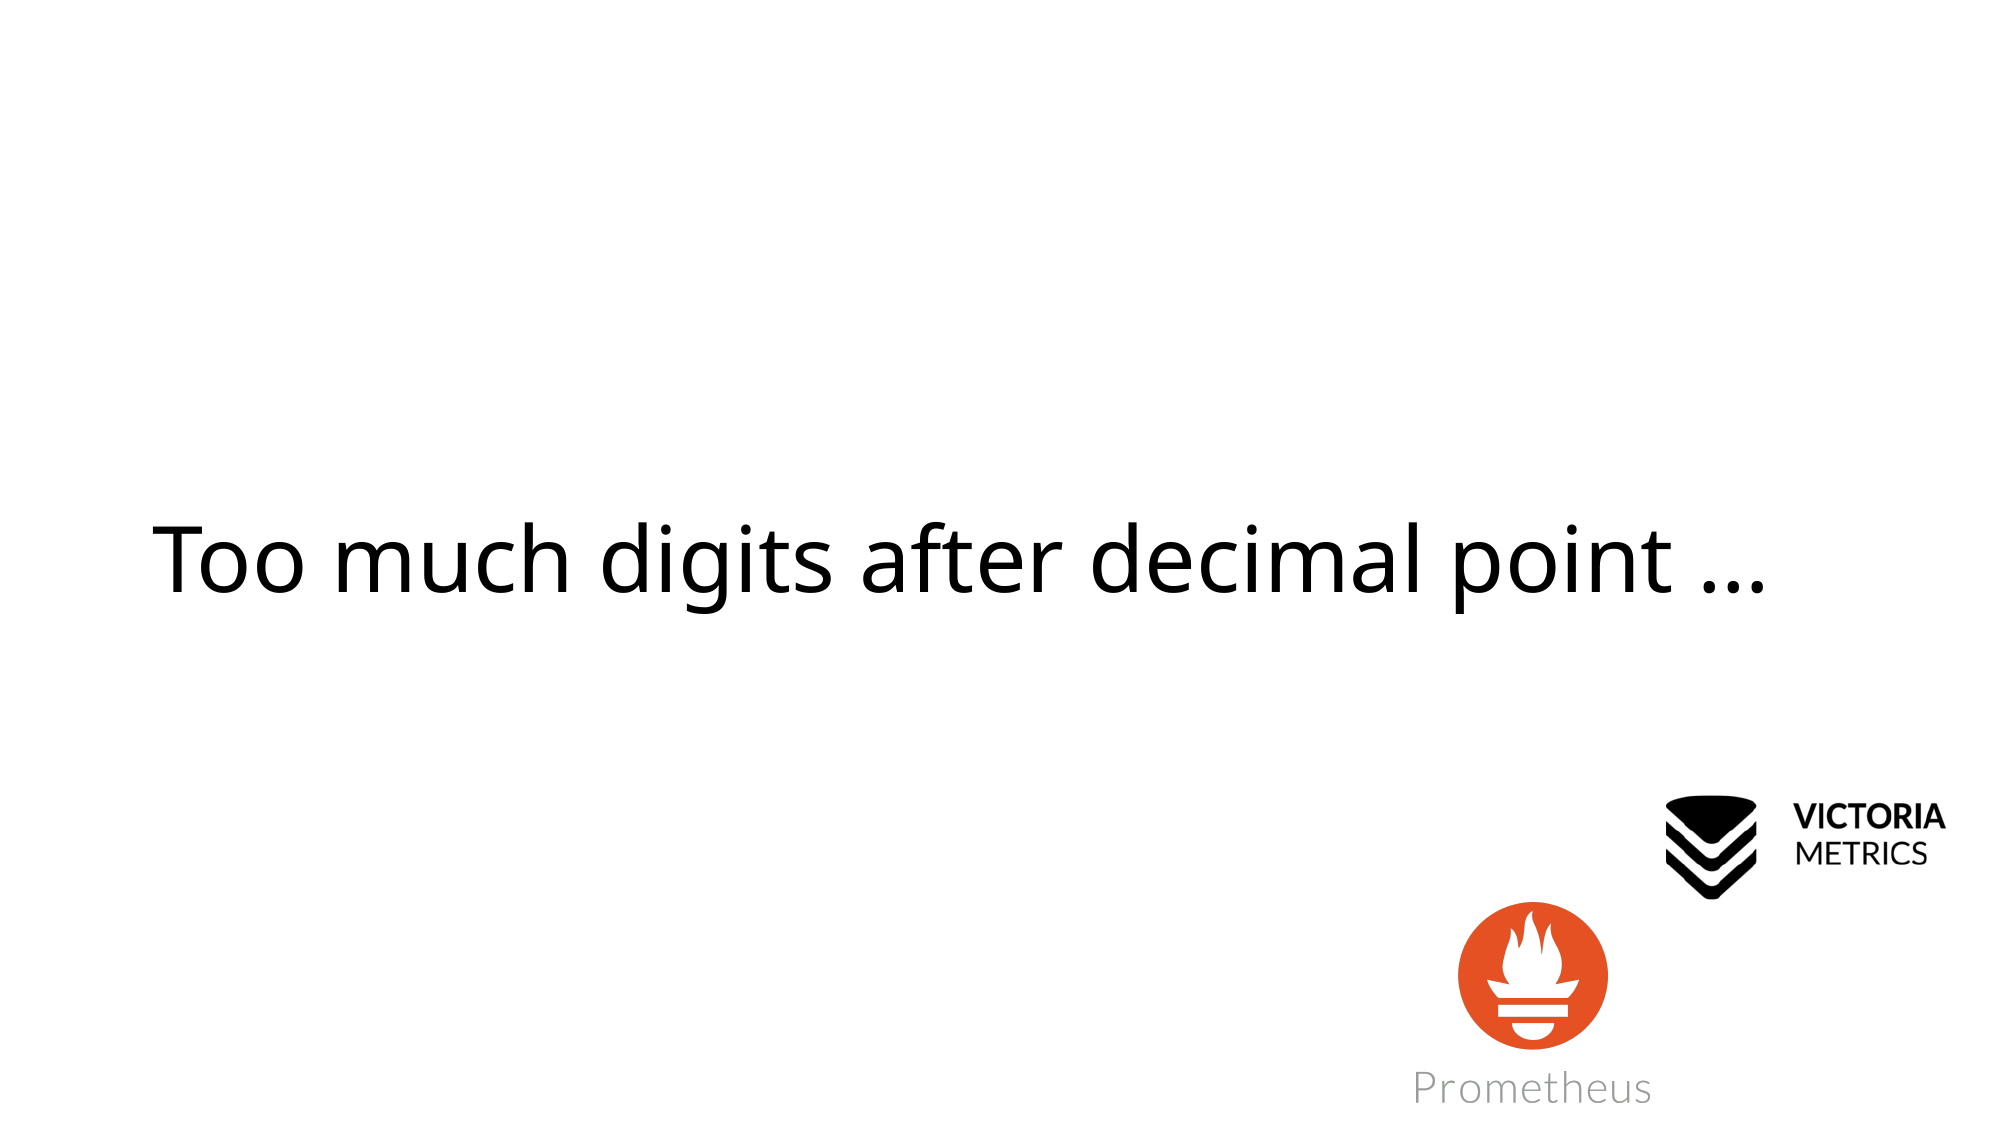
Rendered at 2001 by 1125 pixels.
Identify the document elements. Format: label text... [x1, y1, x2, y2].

picture [1415, 691, 1961, 1104]
title Too much digits after decimal point … [137, 453, 1863, 672]
